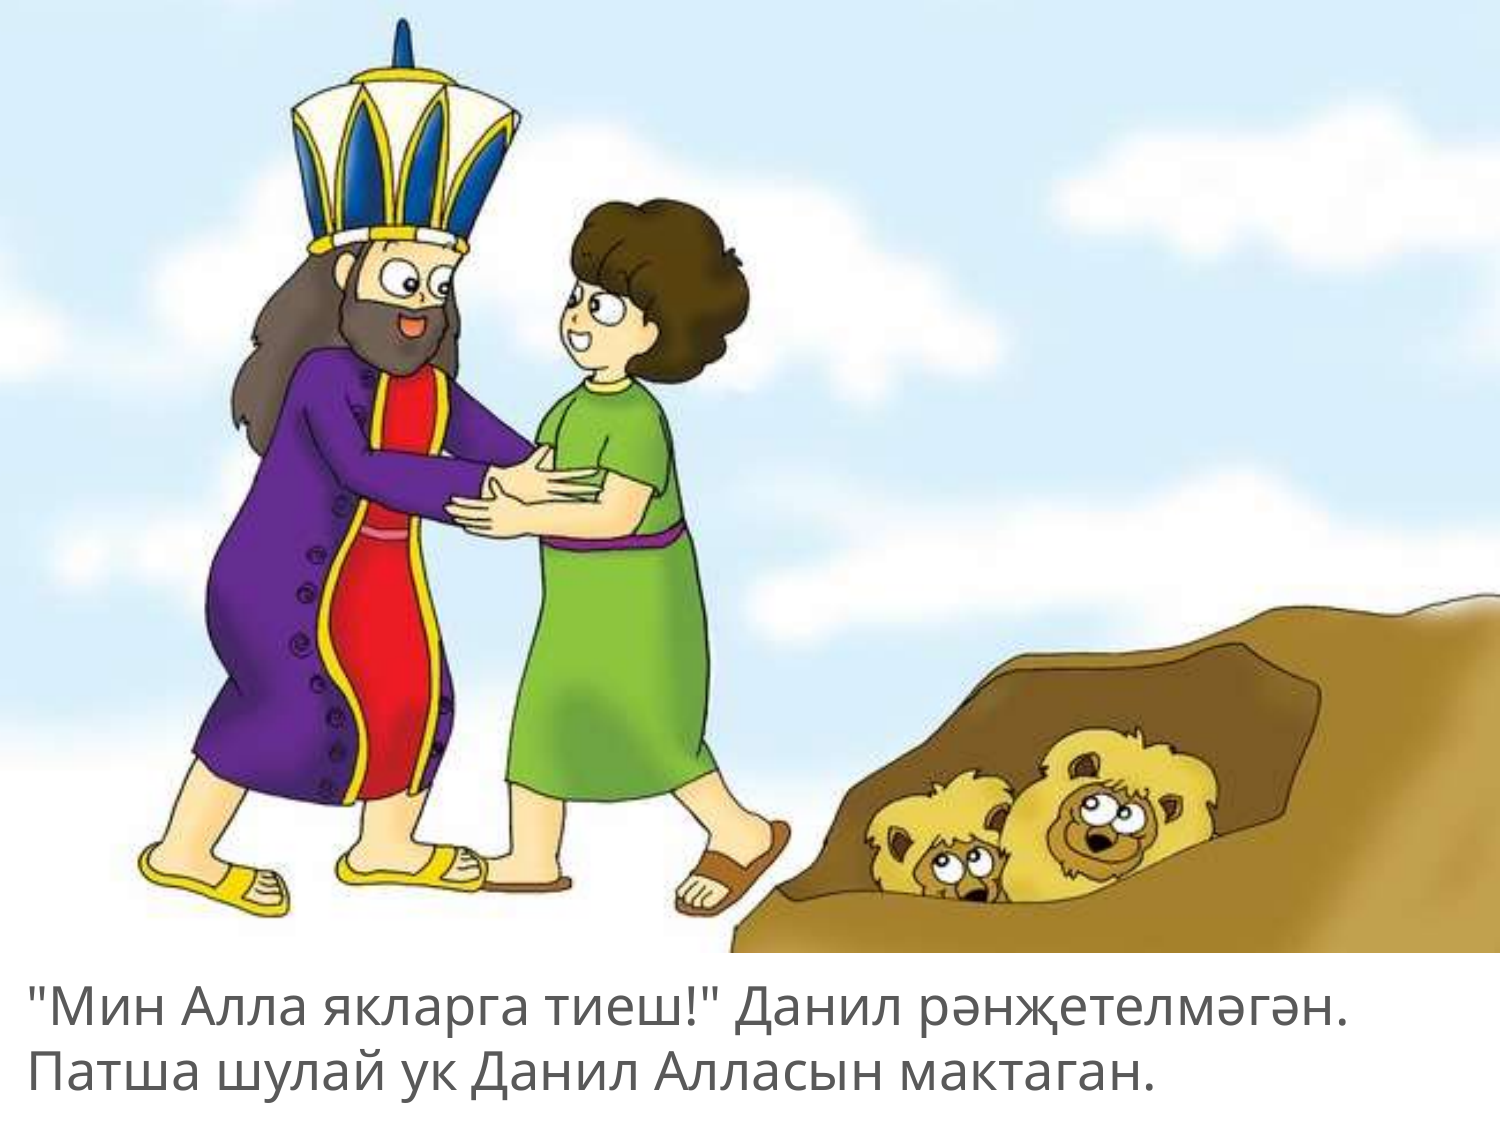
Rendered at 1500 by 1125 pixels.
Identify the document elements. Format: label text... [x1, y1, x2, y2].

text_box "Мин Алла якларга тиеш!" Данил рәнҗетелмәгән. Патша шулай ук Данил Алласын мактаган. [11, 964, 1498, 1109]
picture [0, 0, 1500, 953]
